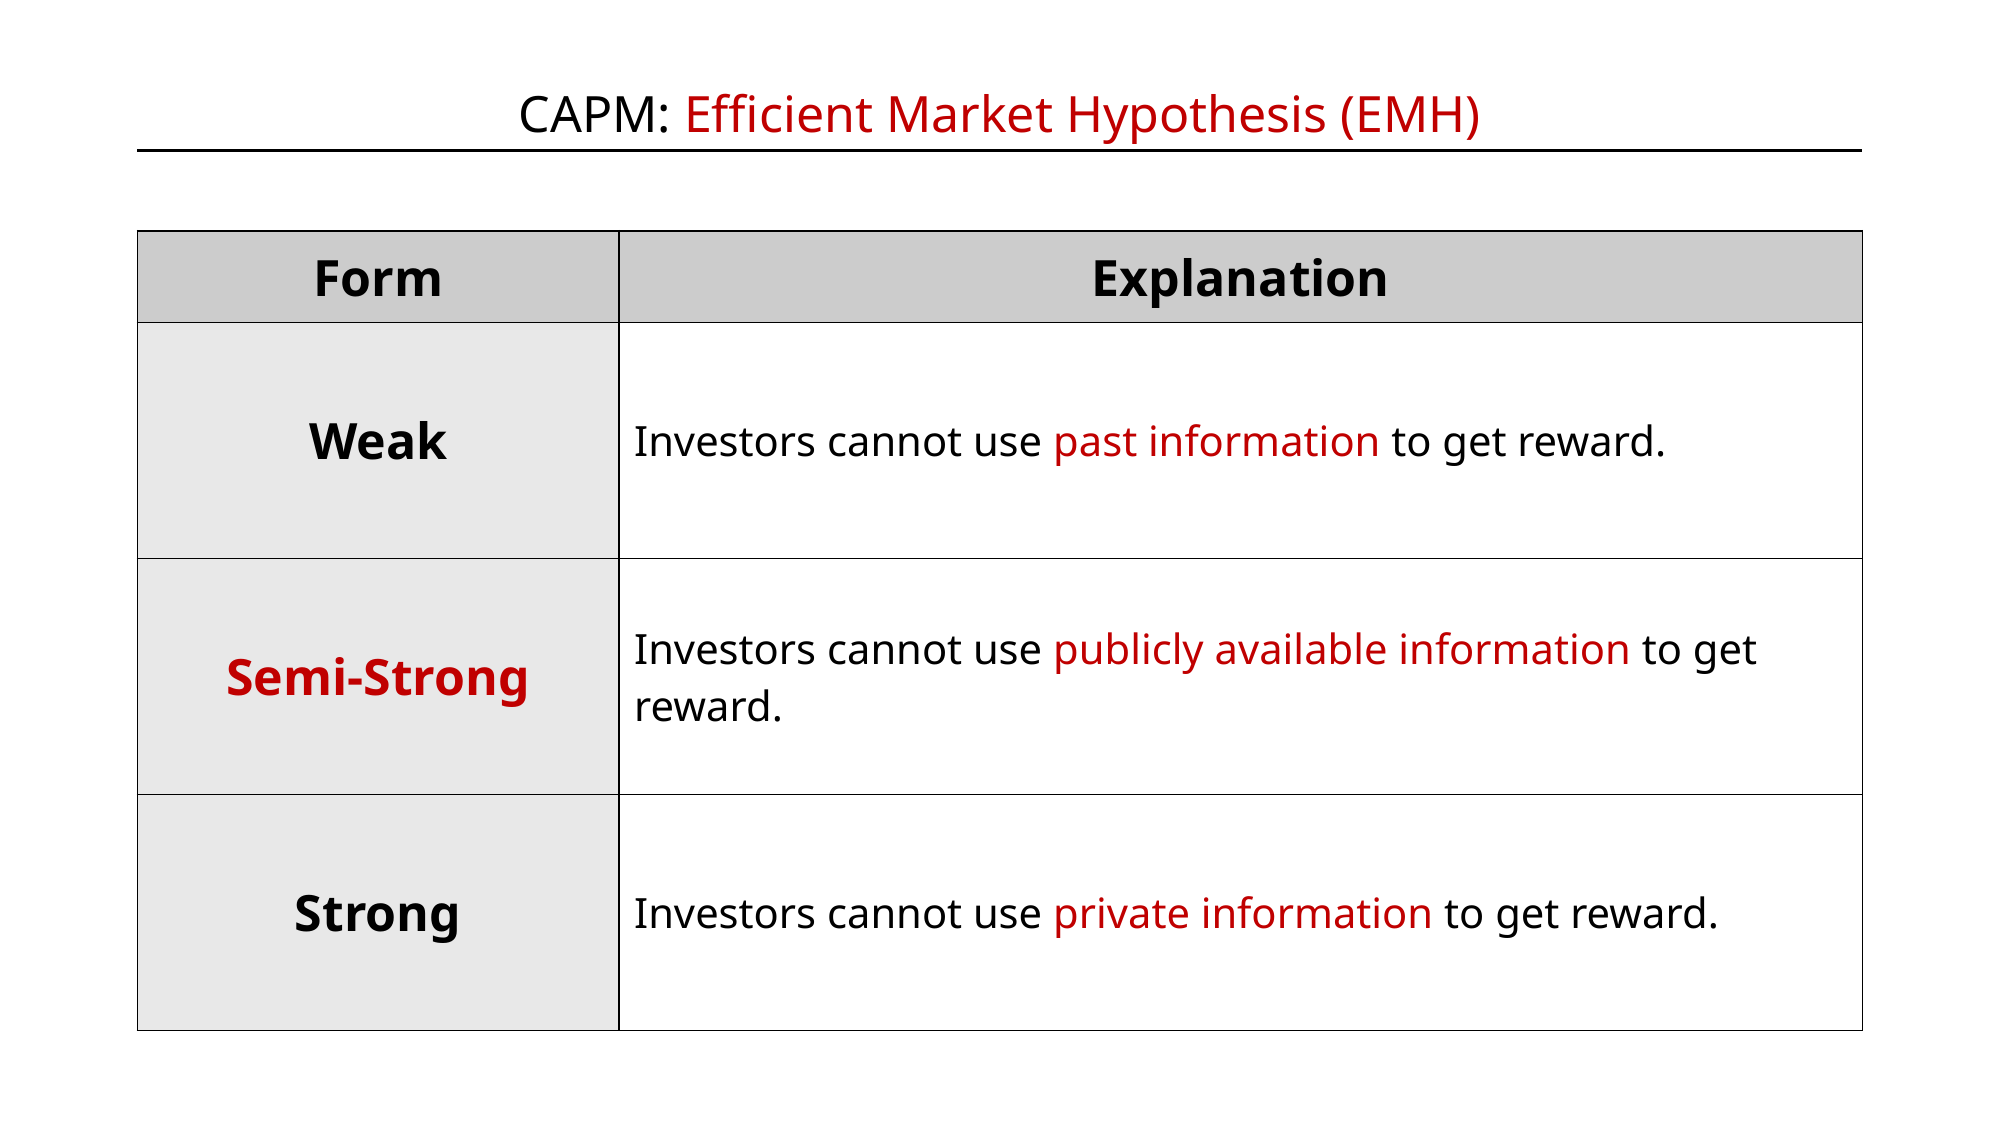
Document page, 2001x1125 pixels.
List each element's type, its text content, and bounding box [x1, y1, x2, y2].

table_cell Semi-Strong [138, 559, 618, 794]
table_cell Investors cannot use private information to get reward. [620, 795, 1862, 1030]
text_box CAPM: Efficient Market Hypothesis (EMH) [137, 74, 1863, 150]
table_cell Investors cannot use publicly available information to get reward. [620, 559, 1862, 794]
table_cell Weak [138, 323, 618, 558]
table_cell Strong [138, 795, 618, 1030]
table_header Form [138, 232, 618, 322]
table_header Explanation [620, 232, 1862, 322]
table_cell Investors cannot use past information to get reward. [620, 323, 1862, 558]
